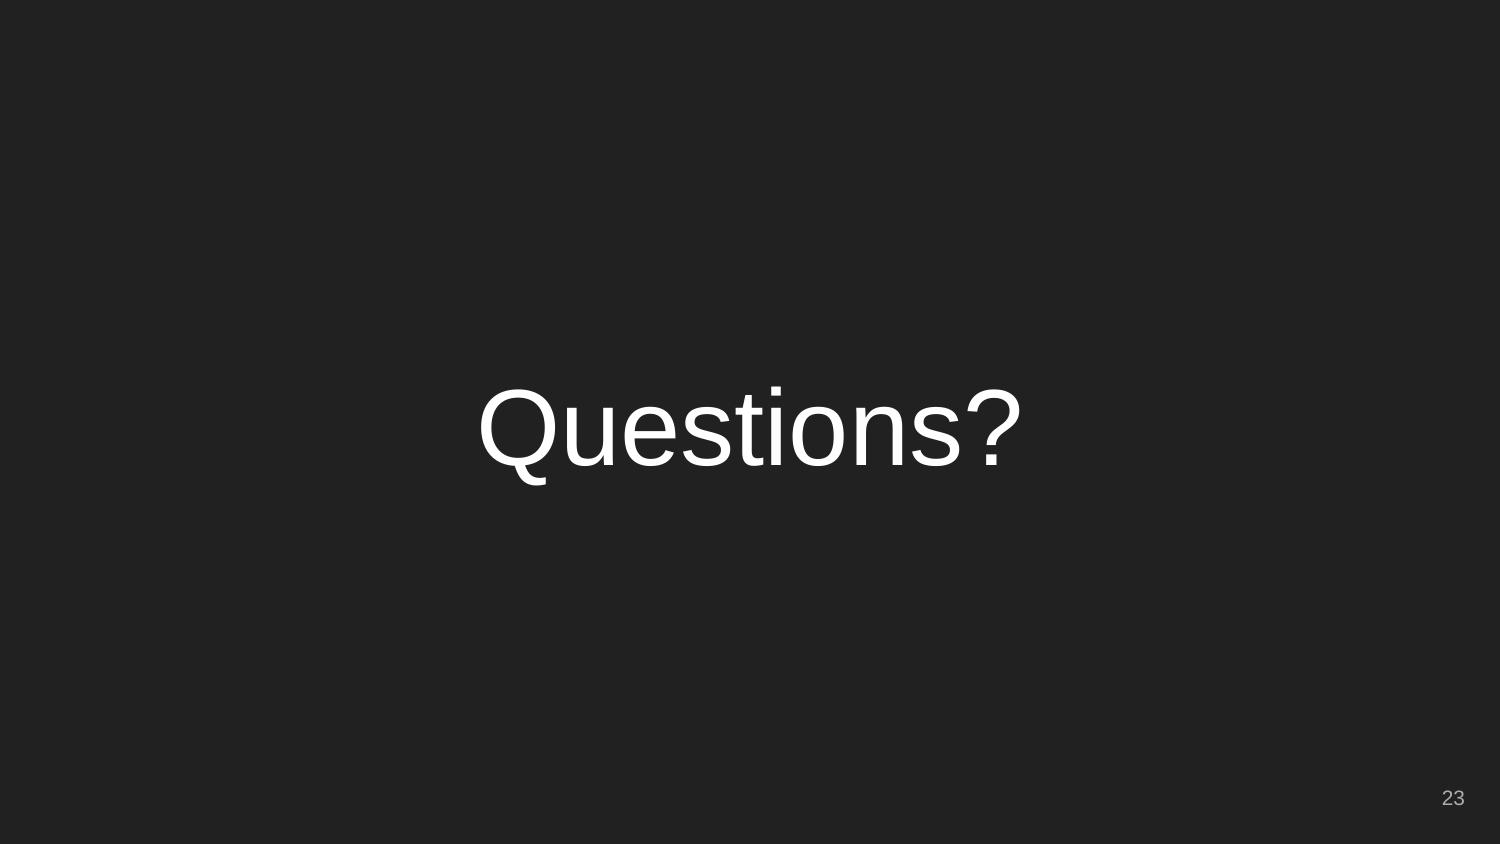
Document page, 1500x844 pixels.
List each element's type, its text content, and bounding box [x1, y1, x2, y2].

title Questions? [0, 341, 1500, 502]
slide_number 23 [1389, 764, 1480, 830]
